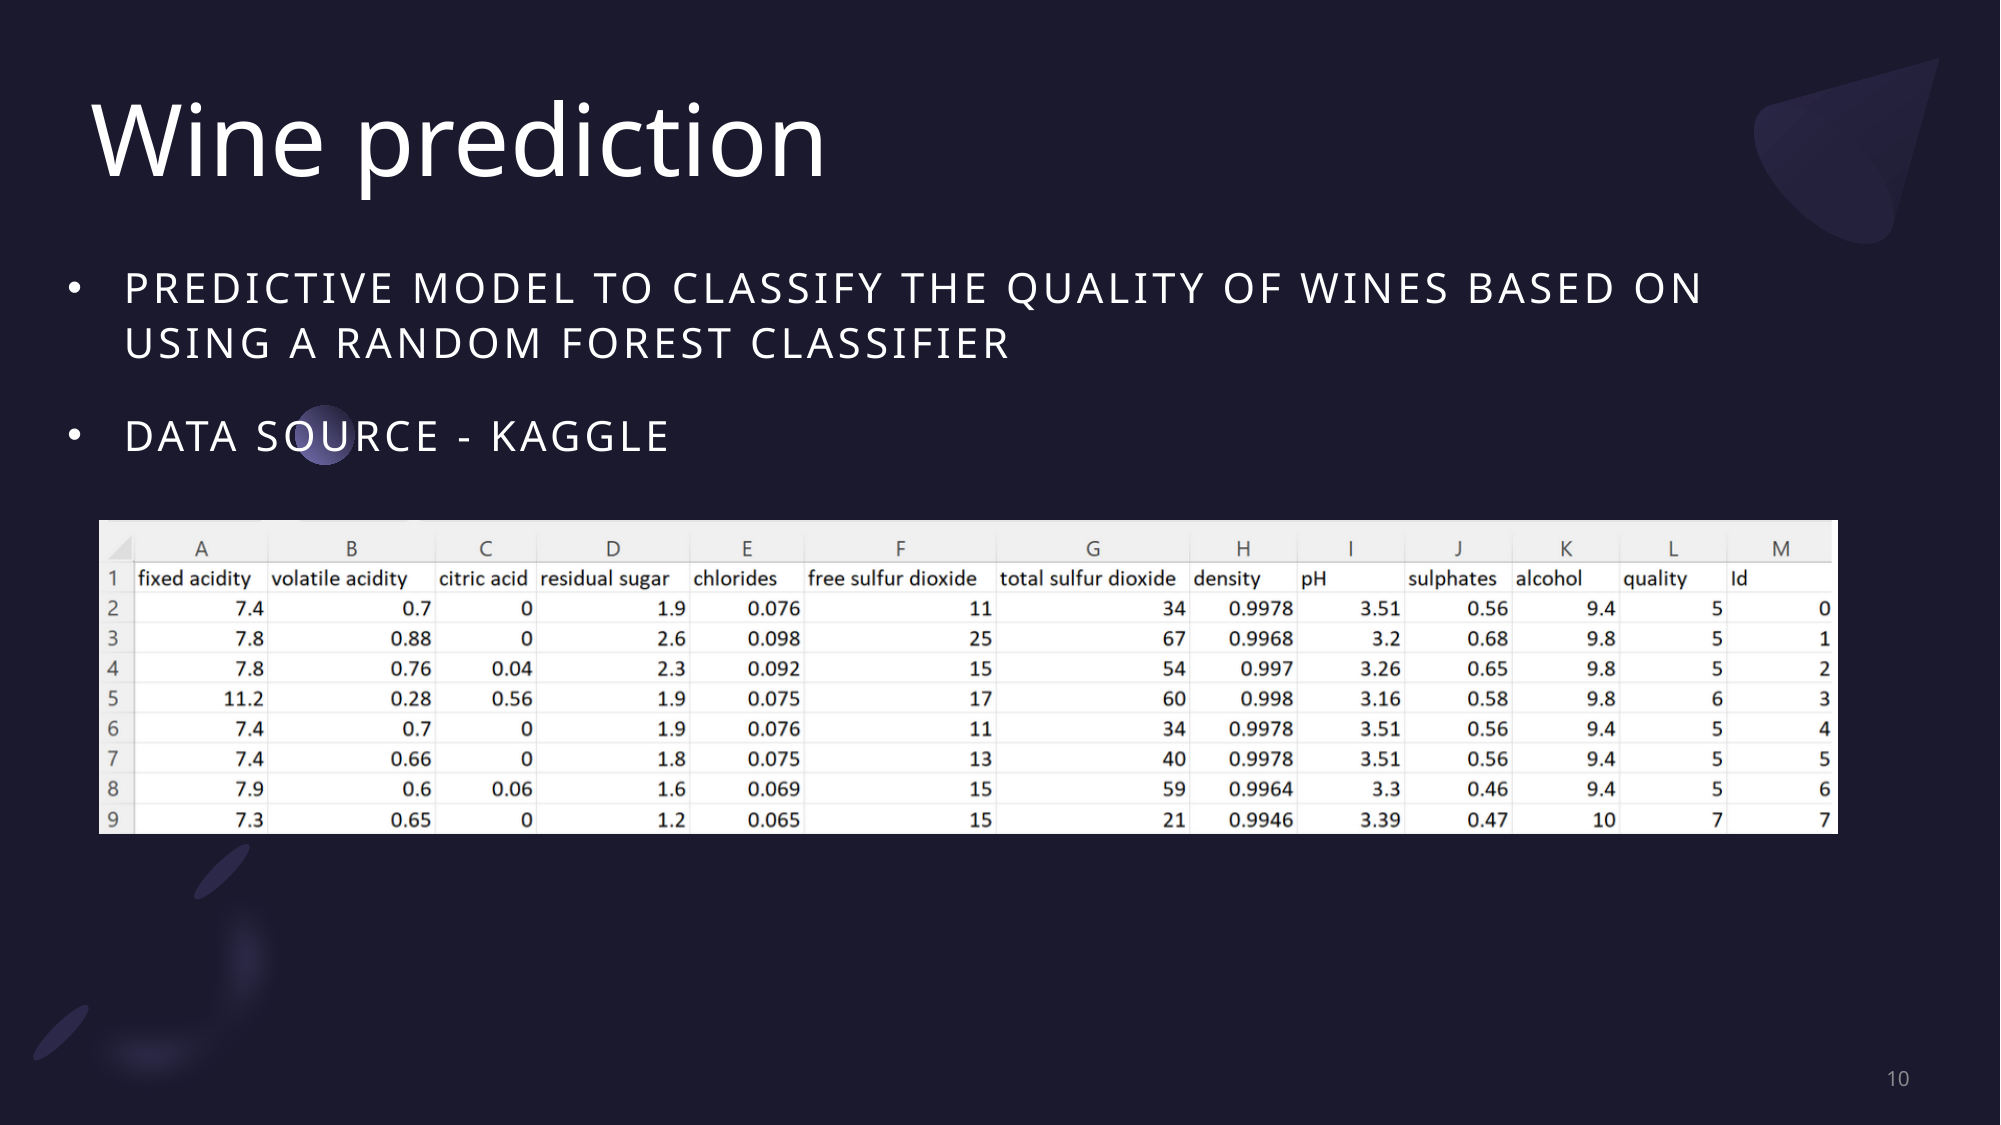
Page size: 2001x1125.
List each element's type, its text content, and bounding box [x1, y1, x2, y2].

slide_number 10 [1632, 1067, 1910, 1093]
picture [99, 520, 1838, 834]
list predictive model to classify the quality of wines based on using a Random Forest Classifier Data source - kaggle [67, 182, 1848, 460]
title Wine prediction [90, 90, 1911, 309]
